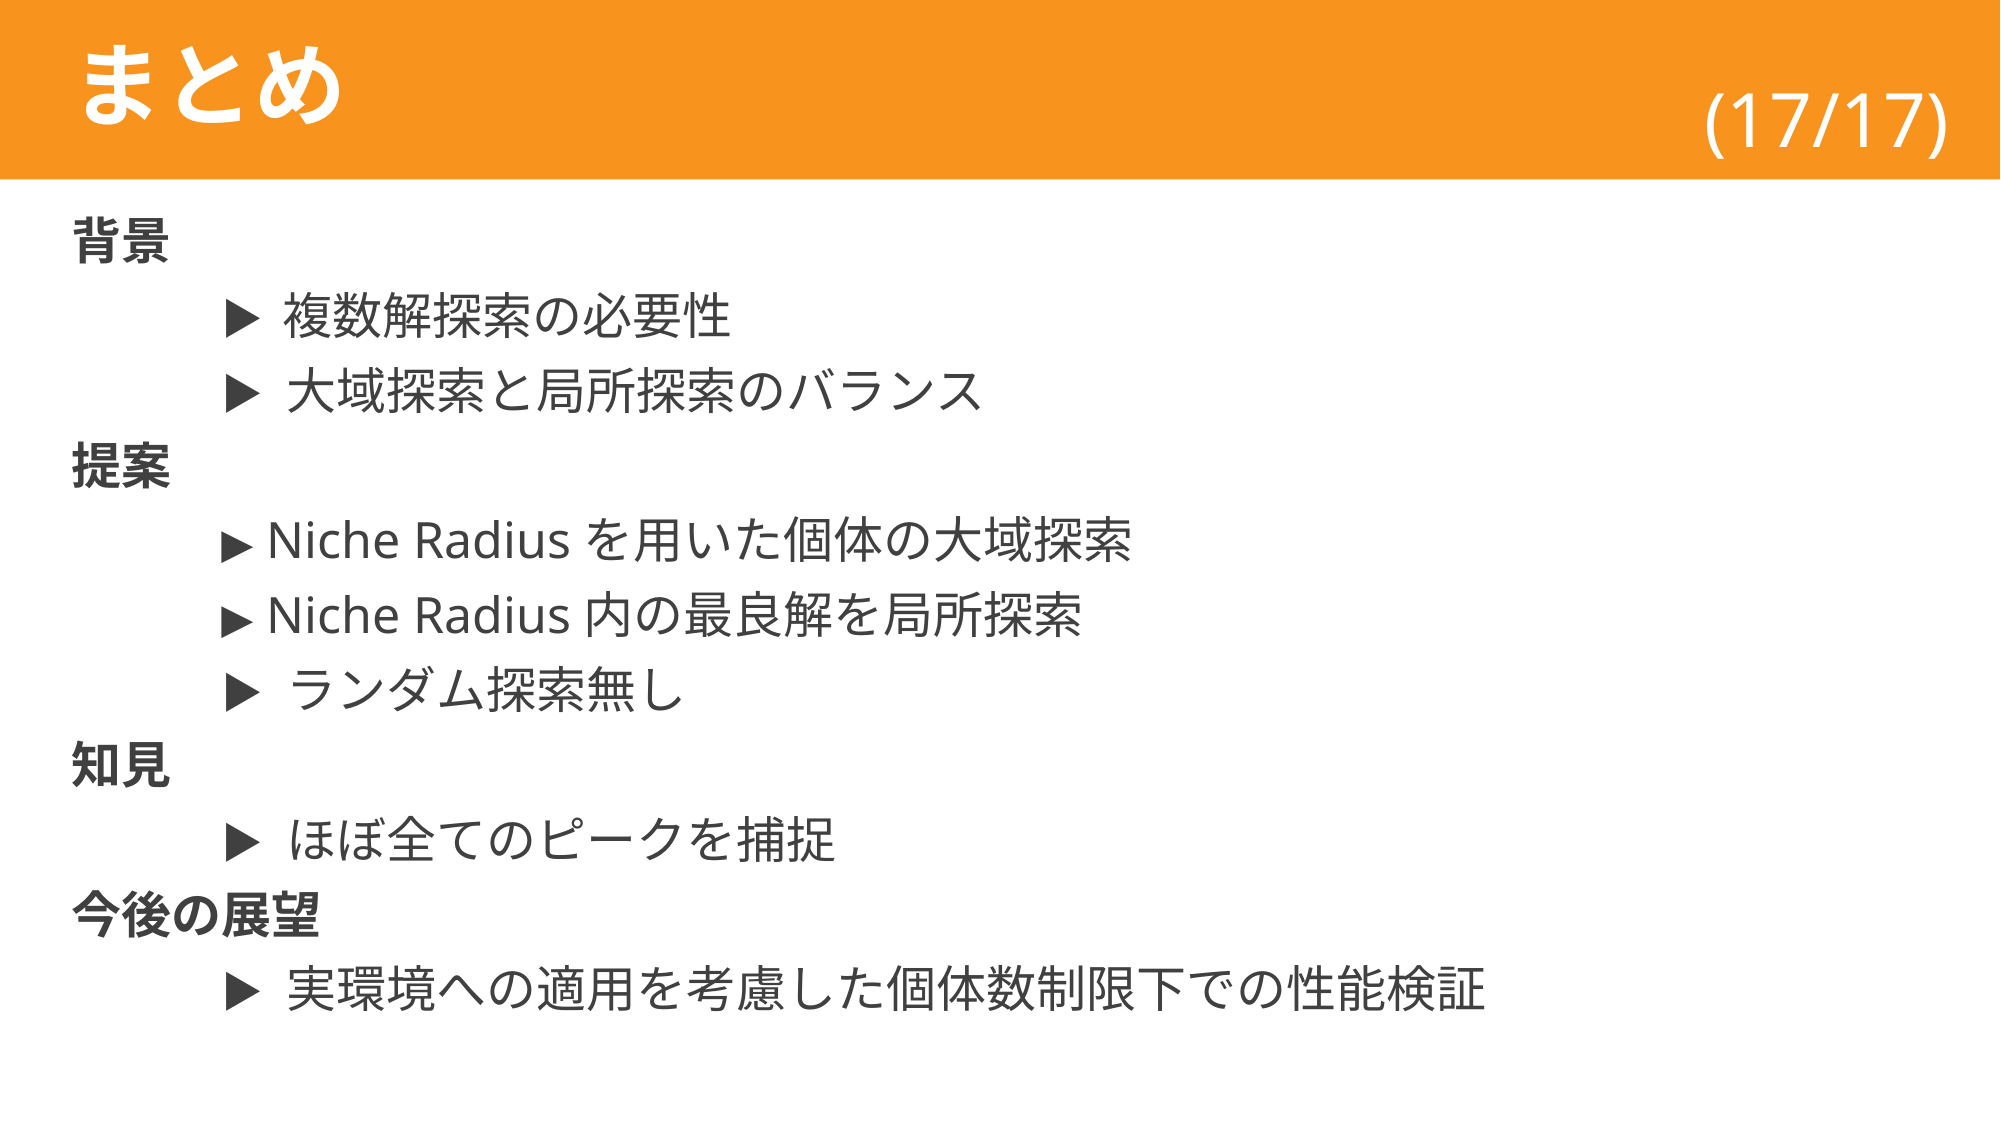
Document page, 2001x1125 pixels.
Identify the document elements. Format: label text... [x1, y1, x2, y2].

list 背景 ▶ 複数解探索の必要性 ▶ 大域探索と局所探索のバランス 提案 ▶ Niche Radiusを用いた個体の大域探索 ▶ Niche Radius内の最良解を局所探索 ▶ ランダム探索無し 知見 ▶ ほぼ全てのピークを捕捉 今後の展望 ▶ 実環境への適用を考慮した個体数制限下での性能検証 [56, 208, 1782, 1095]
slide_number (17/17) [1514, 68, 1965, 178]
title まとめ [56, 0, 1782, 180]
